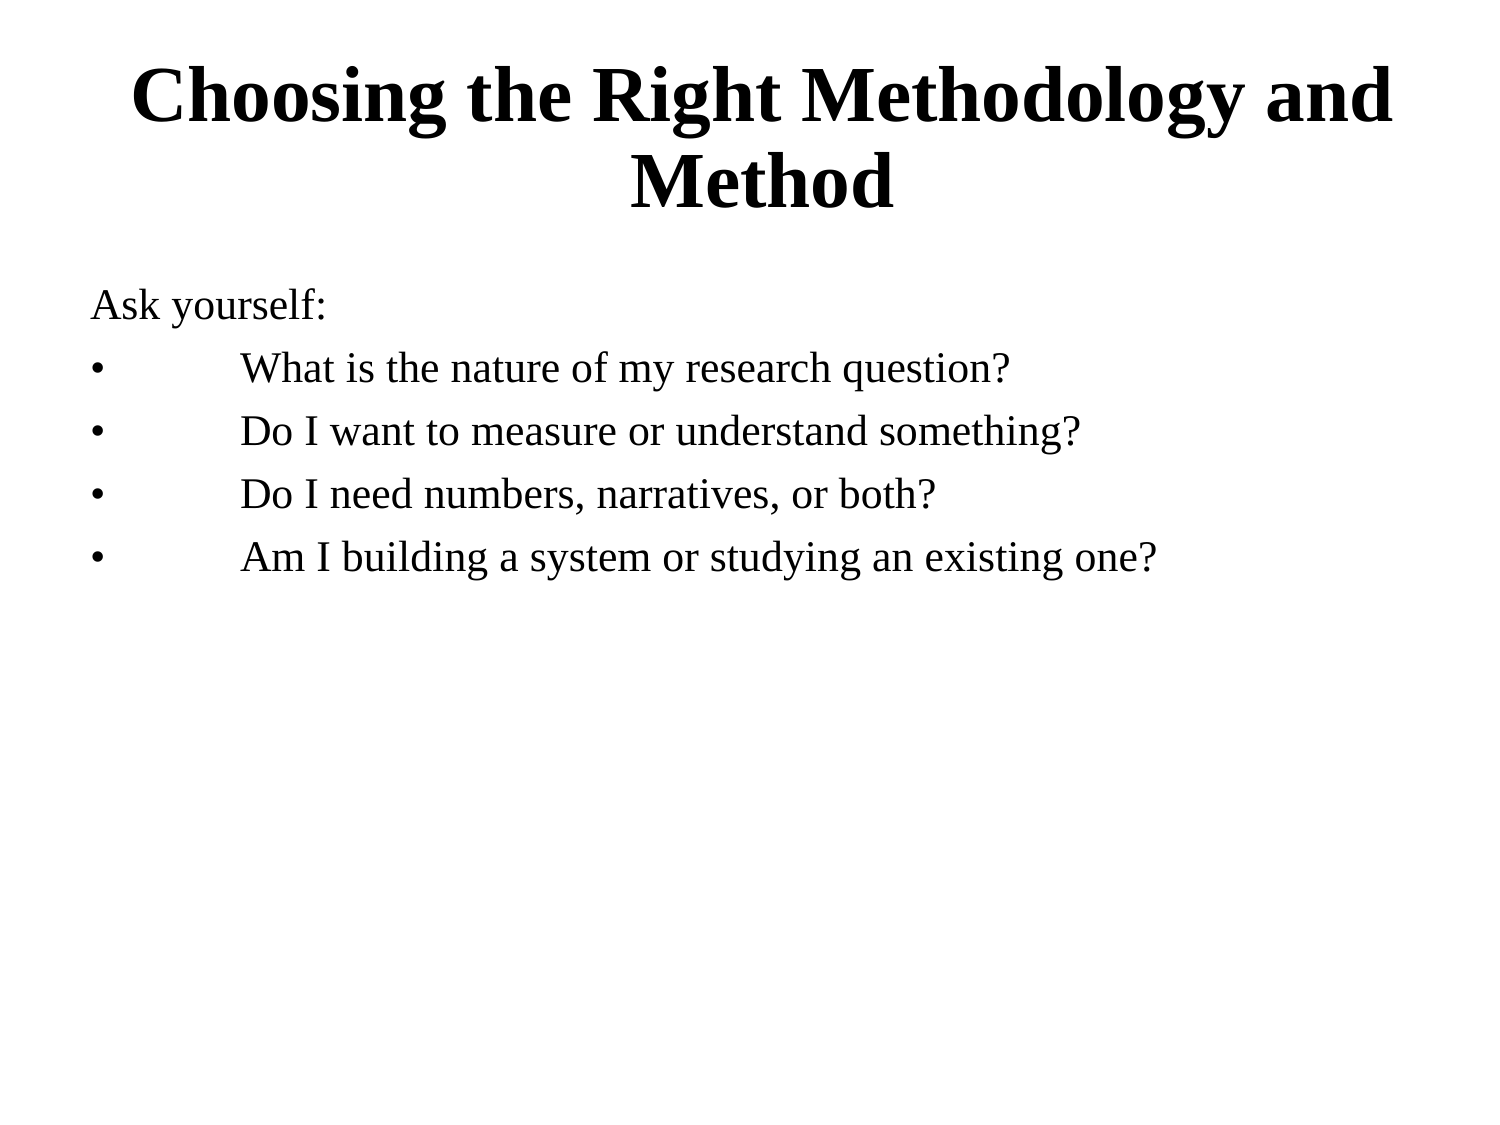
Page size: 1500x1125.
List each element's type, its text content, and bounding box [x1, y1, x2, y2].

title Choosing the Right Methodology and Method [50, 45, 1475, 233]
list Ask yourself: • What is the nature of my research question? • Do I want to measure or understand something? • Do I need numbers, narratives, or both? • Am I building a system or studying an existing one? [75, 274, 1425, 1087]
